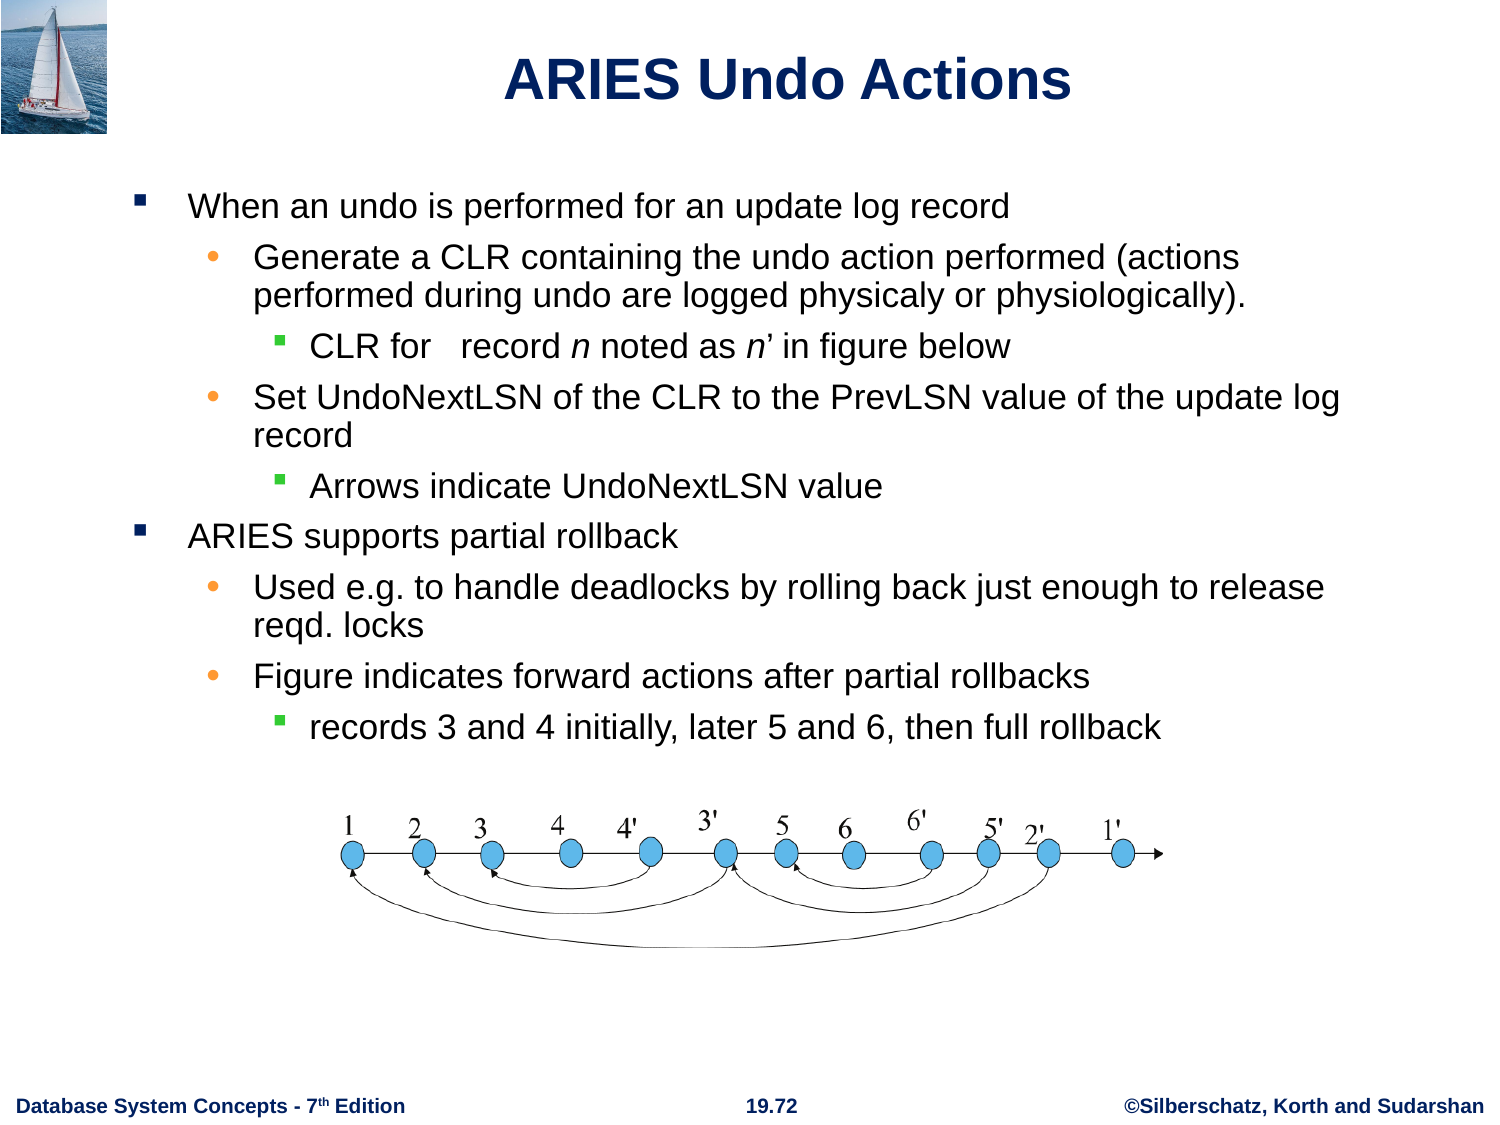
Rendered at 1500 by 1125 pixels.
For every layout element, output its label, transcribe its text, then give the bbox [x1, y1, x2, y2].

picture [323, 791, 1164, 948]
list When an undo is performed for an update log record Generate a CLR containing the undo action performed (actions performed during undo are logged physicaly or physiologically). CLR for record n noted as n’ in figure below Set UndoNextLSN of the CLR to the PrevLSN value of the update log record Arrows indicate UndoNextLSN value ARIES supports partial rollback Used e.g. to handle deadlocks by rolling back just enough to release reqd. locks Figure indicates forward actions after partial rollbacks records 3 and 4 initially, later 5 and 6, then full rollback [116, 180, 1384, 1062]
title ARIES Undo Actions [125, 18, 1452, 120]
picture [1, 0, 107, 134]
